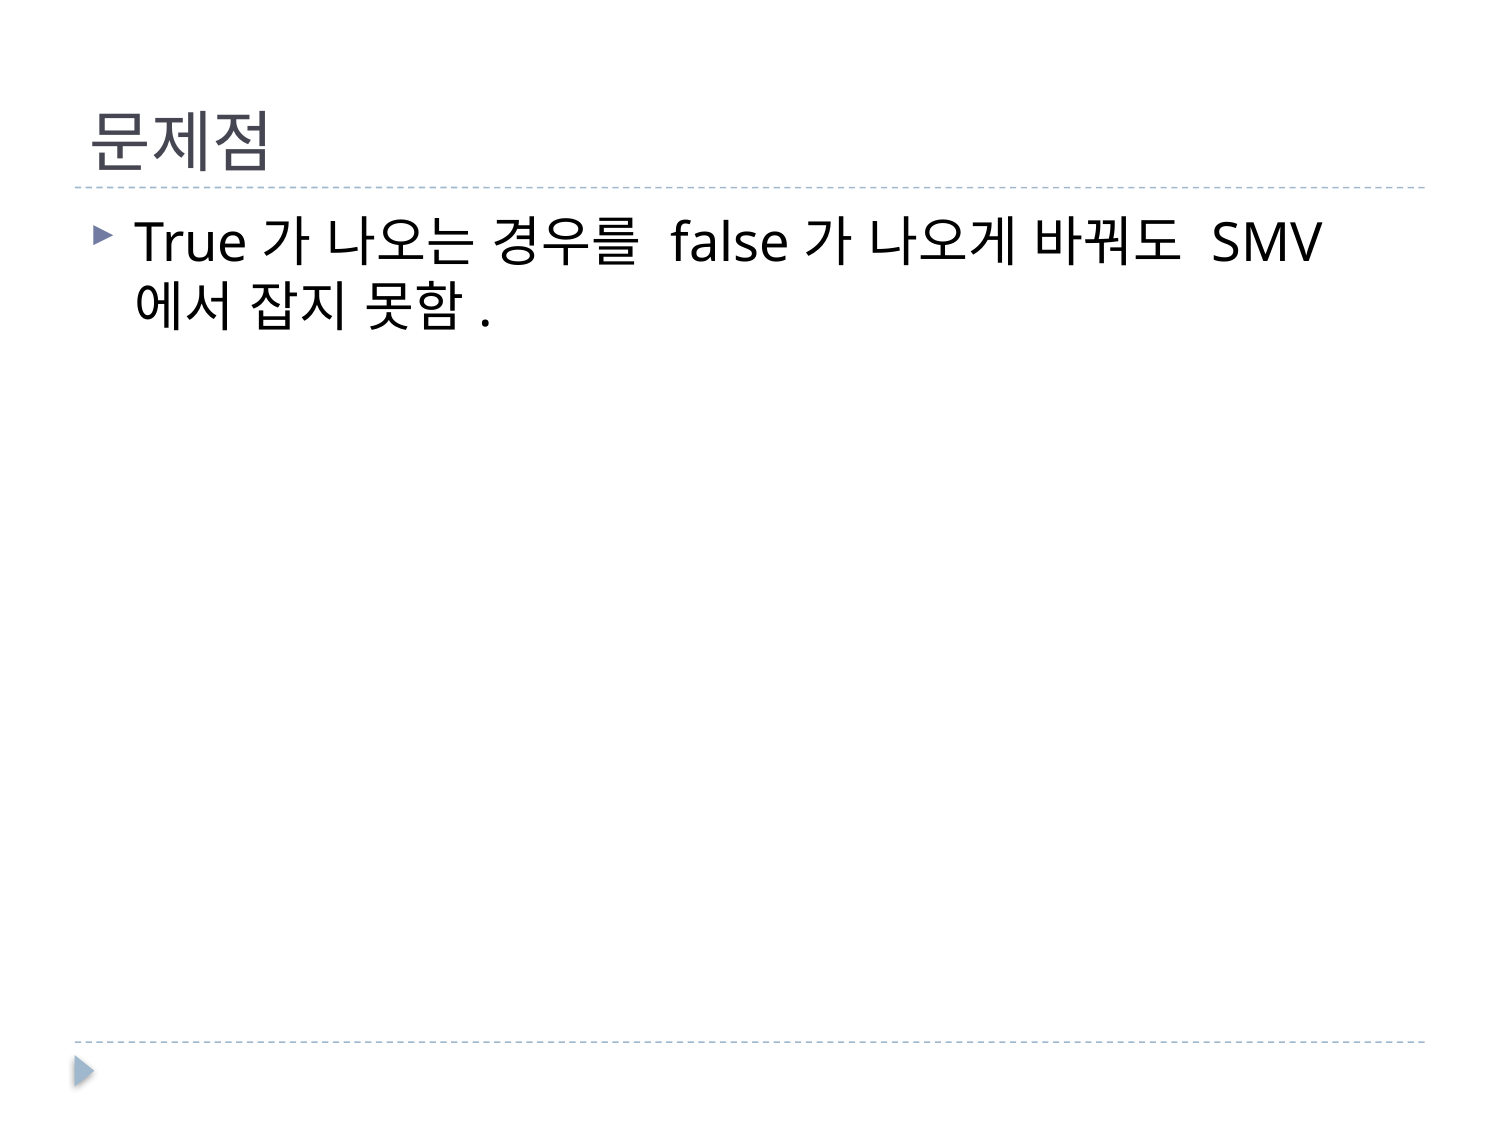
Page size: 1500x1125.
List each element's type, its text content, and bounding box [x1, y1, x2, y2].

list True가 나오는 경우를 false가 나오게 바꿔도 SMV에서 잡지 못함. [75, 200, 1425, 1010]
title 문제점 [75, 24, 1425, 188]
